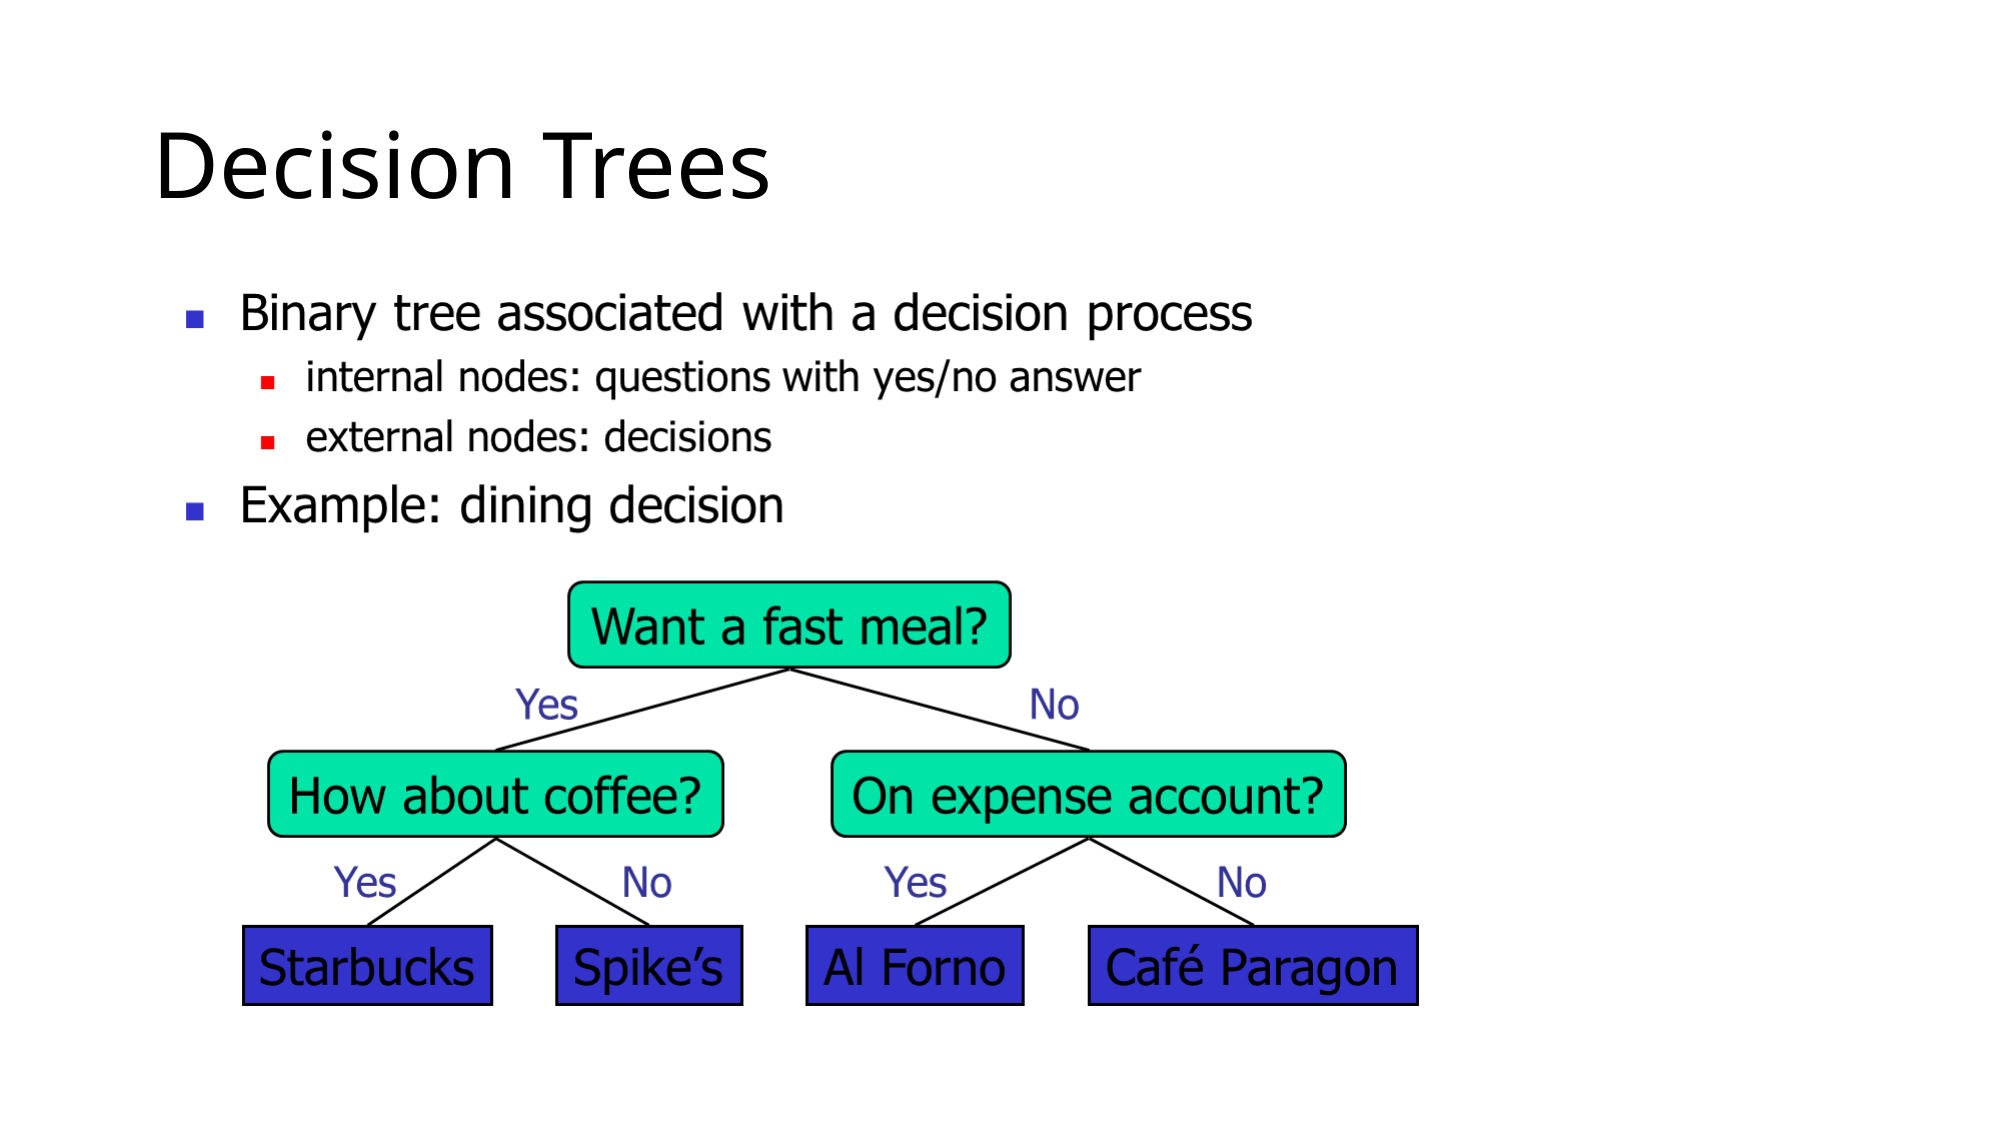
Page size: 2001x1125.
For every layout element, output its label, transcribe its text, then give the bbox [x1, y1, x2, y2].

picture [167, 265, 1445, 1025]
title Decision Trees [137, 59, 1863, 278]
